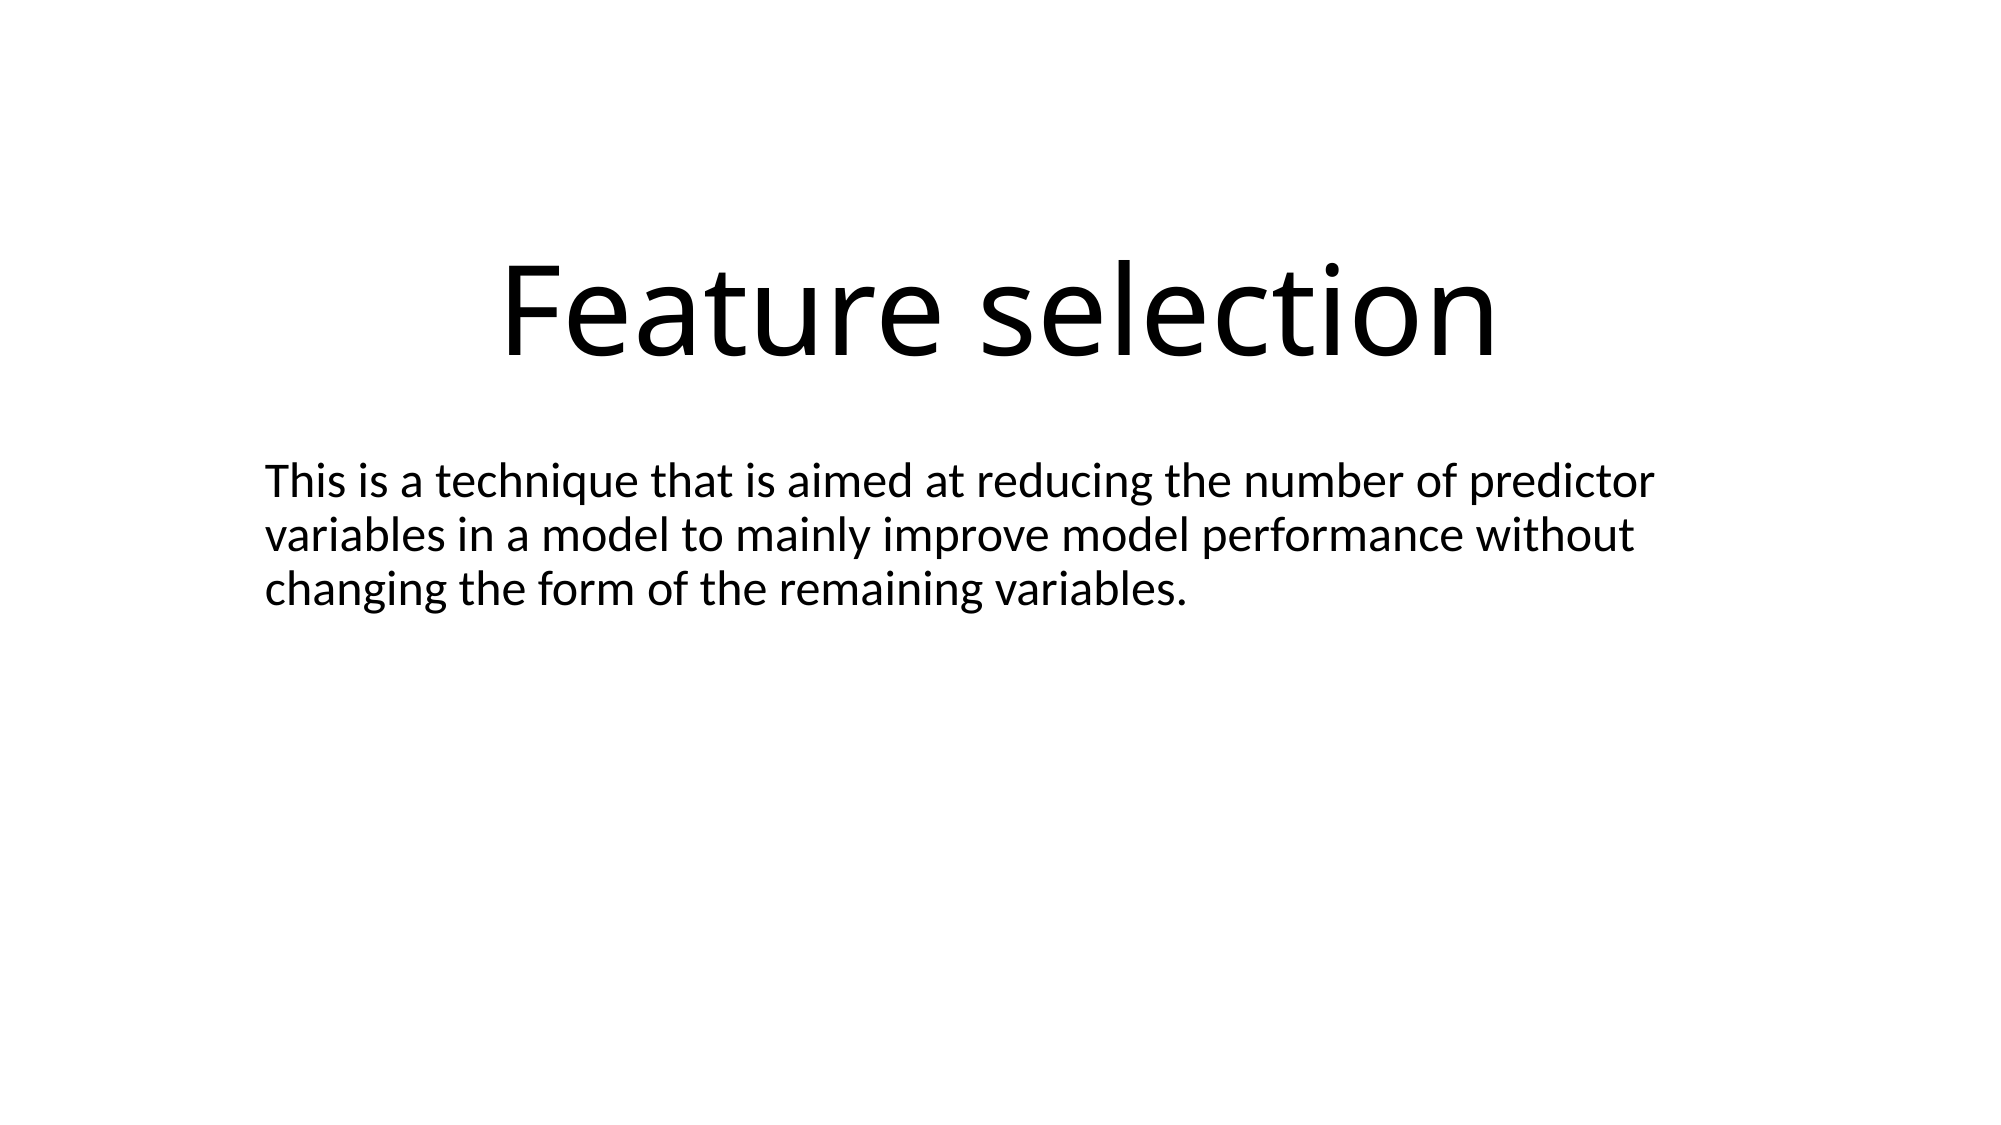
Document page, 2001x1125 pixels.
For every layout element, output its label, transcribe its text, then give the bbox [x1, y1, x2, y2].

subtitle This is a technique that is aimed at reducing the number of predictor variables in a model to mainly improve model performance without changing the form of the remaining variables. [249, 446, 1750, 783]
title Feature selection [249, 184, 1750, 390]
